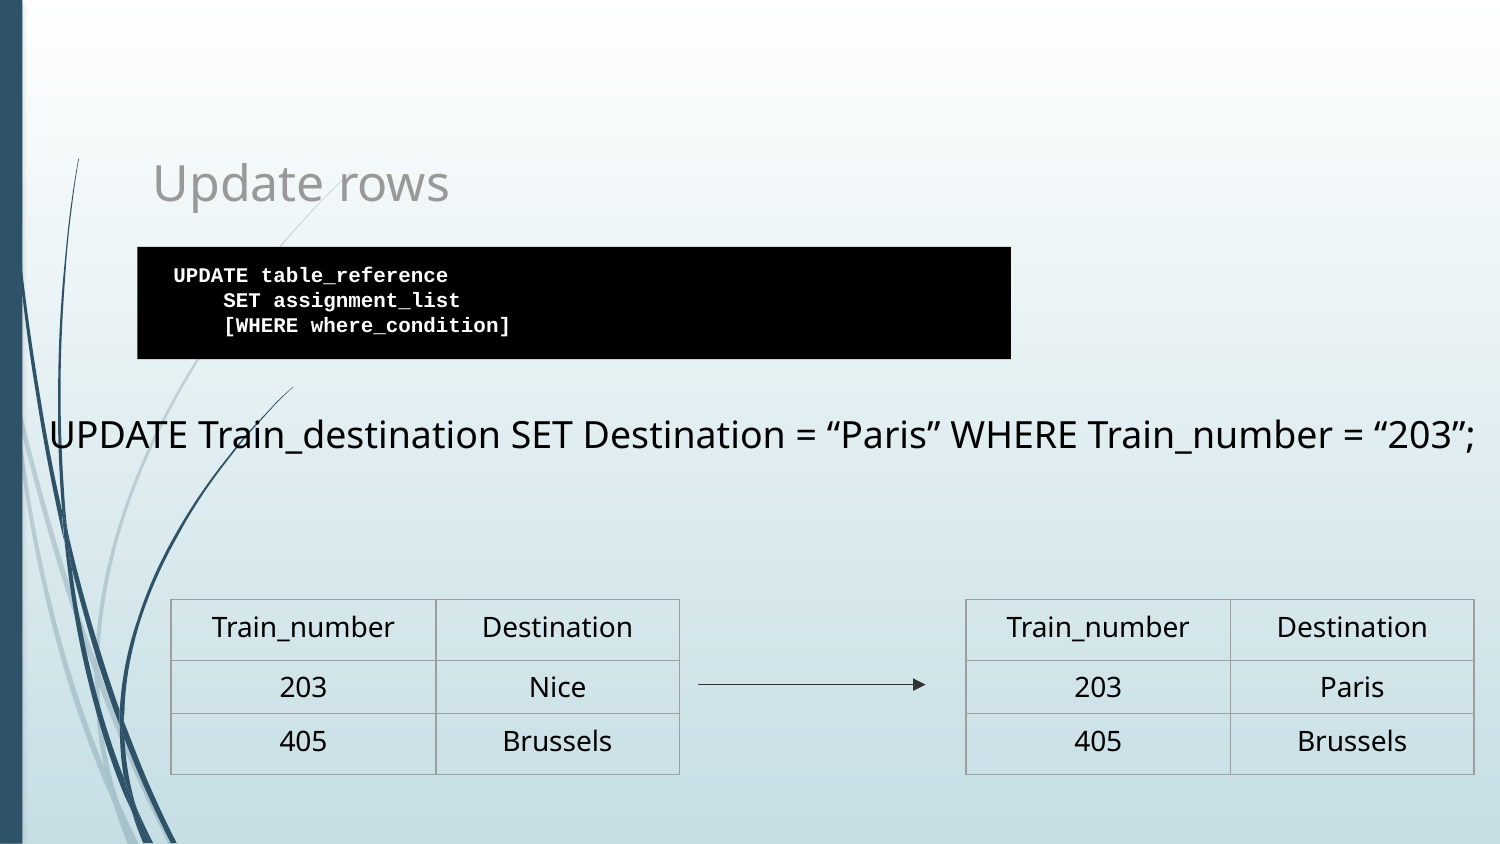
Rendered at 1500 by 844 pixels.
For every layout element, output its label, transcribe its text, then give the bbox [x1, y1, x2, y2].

table_header Train_number [172, 600, 435, 660]
text_box UPDATE Train_destination SET Destination = “Paris” WHERE Train_number = “203”; [33, 395, 1500, 497]
table_cell 203 [967, 661, 1230, 713]
list UPDATE table_reference SET assignment_list [WHERE where_condition] [137, 246, 1011, 360]
table_cell Nice [437, 661, 679, 713]
title Update rows [137, 159, 926, 227]
table_cell Paris [1231, 661, 1473, 713]
table_cell 405 [172, 714, 435, 774]
table_header Train_number [967, 600, 1230, 660]
table_cell 203 [172, 661, 435, 713]
table_cell Brussels [437, 714, 679, 774]
table_header Destination [1231, 600, 1473, 660]
table_header Destination [437, 600, 679, 660]
table_cell 405 [967, 714, 1230, 774]
table_cell Brussels [1231, 714, 1473, 774]
